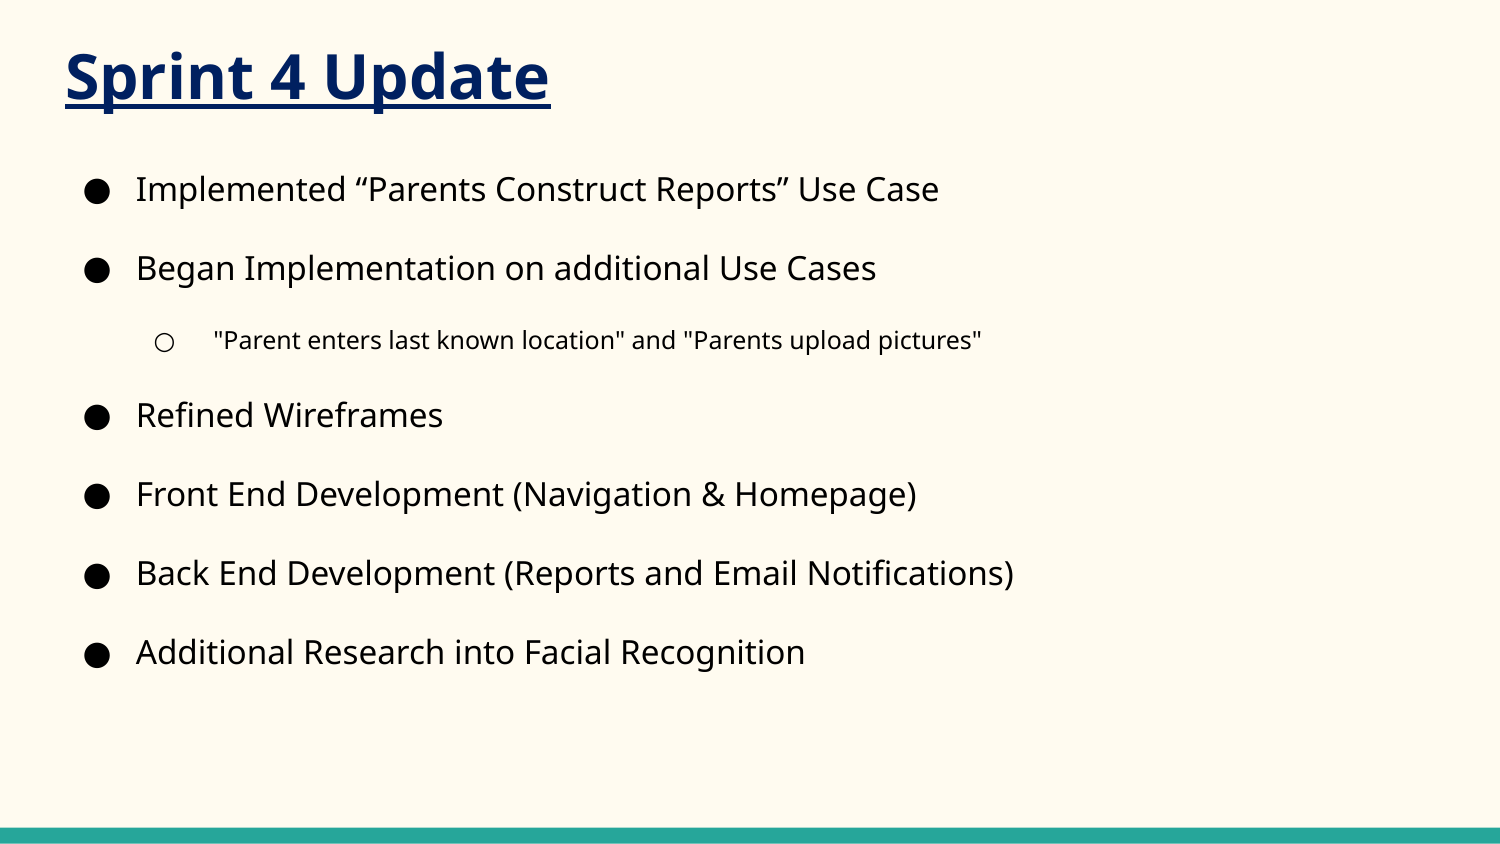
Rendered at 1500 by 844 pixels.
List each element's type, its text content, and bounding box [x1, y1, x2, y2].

list Implemented “Parents Construct Reports” Use Case Began Implementation on additional Use Cases "Parent enters last known location" and "Parents upload pictures" Refined Wireframes Front End Development (Navigation & Homepage) Back End Development (Reports and Email Notifications) Additional Research into Facial Recognition [50, 146, 1448, 760]
title Sprint 4 Update [50, 21, 1448, 123]
